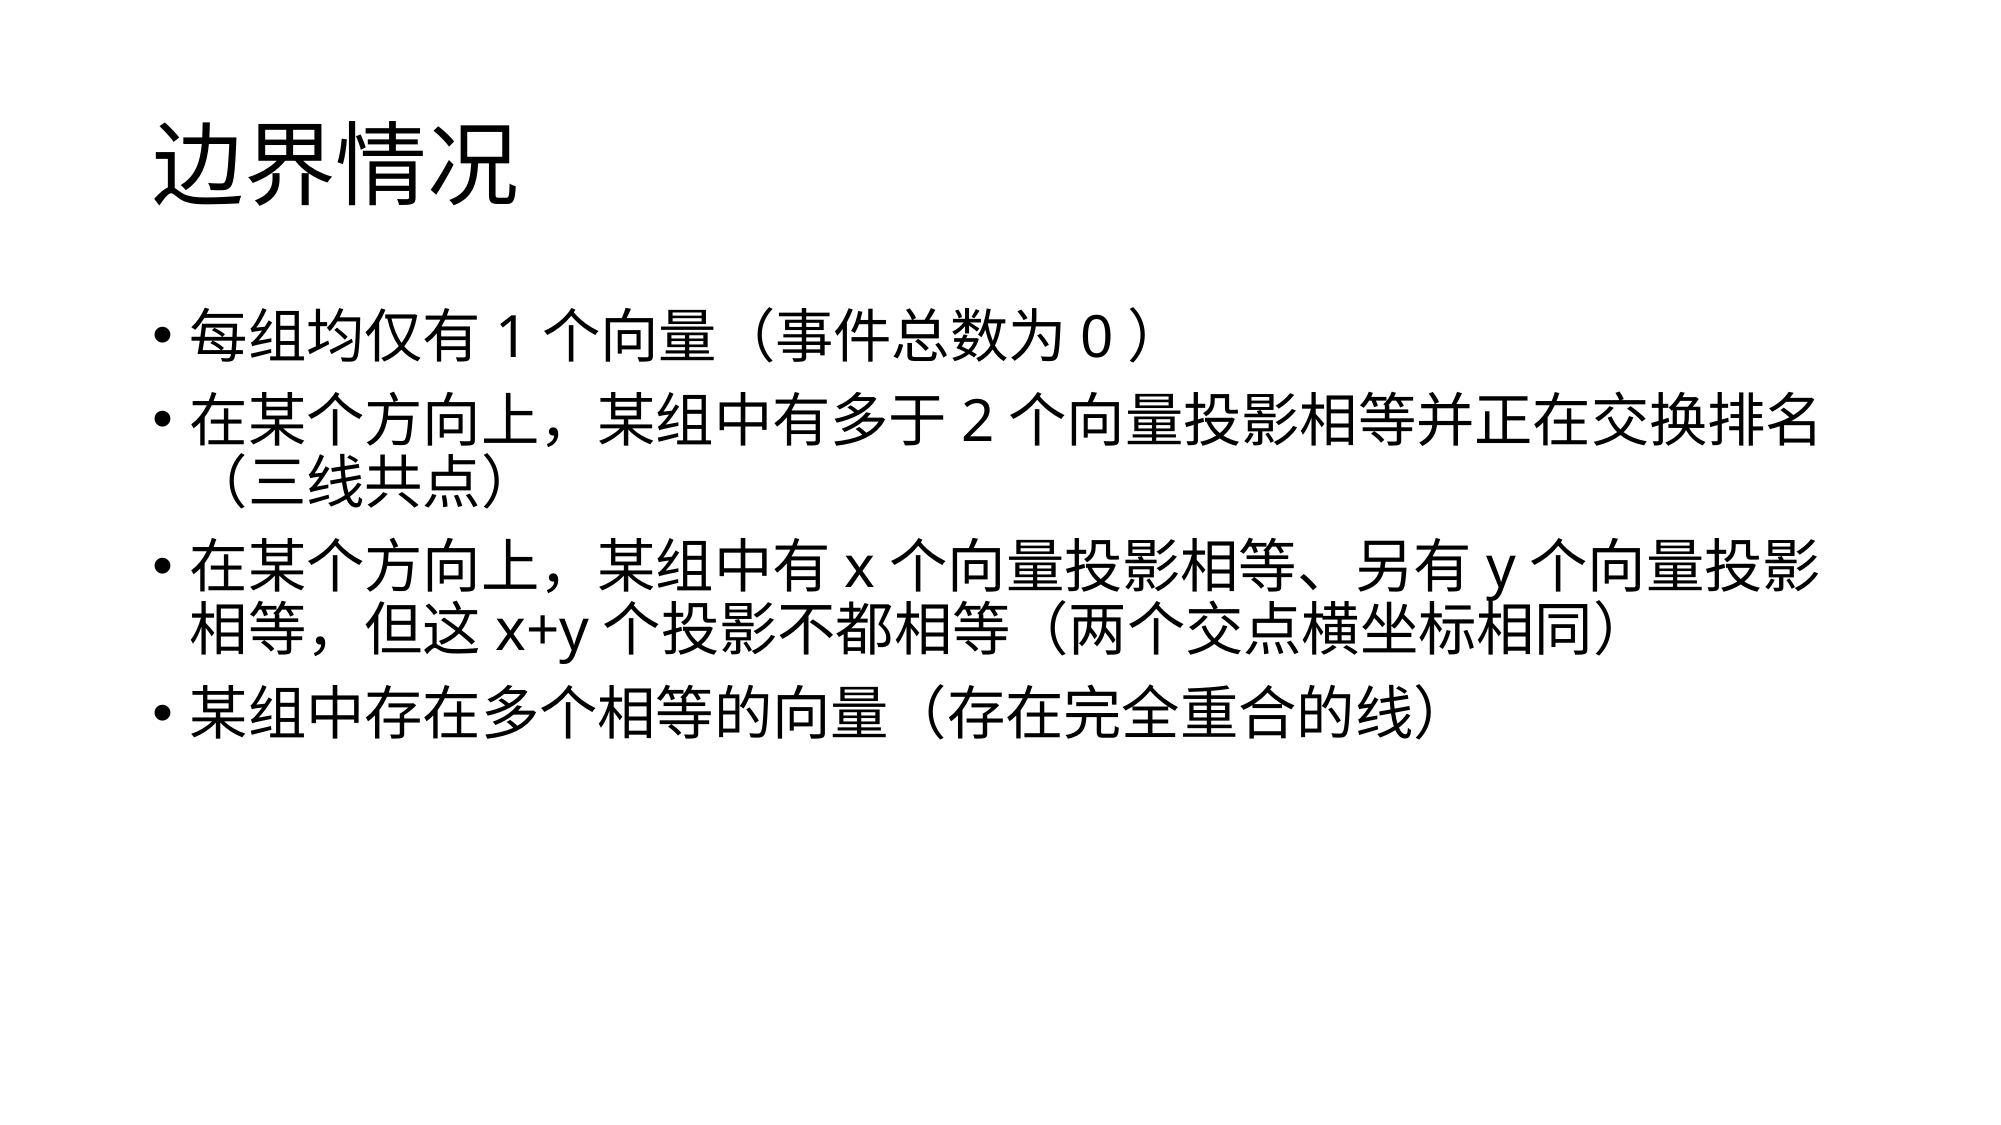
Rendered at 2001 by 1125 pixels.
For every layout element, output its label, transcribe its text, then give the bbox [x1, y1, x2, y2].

list 每组均仅有1个向量（事件总数为0） 在某个方向上，某组中有多于2个向量投影相等并正在交换排名（三线共点） 在某个方向上，某组中有x个向量投影相等、另有y个向量投影相等，但这x+y个投影不都相等（两个交点横坐标相同） 某组中存在多个相等的向量（存在完全重合的线） [137, 299, 1863, 1014]
title 边界情况 [137, 59, 1863, 278]
